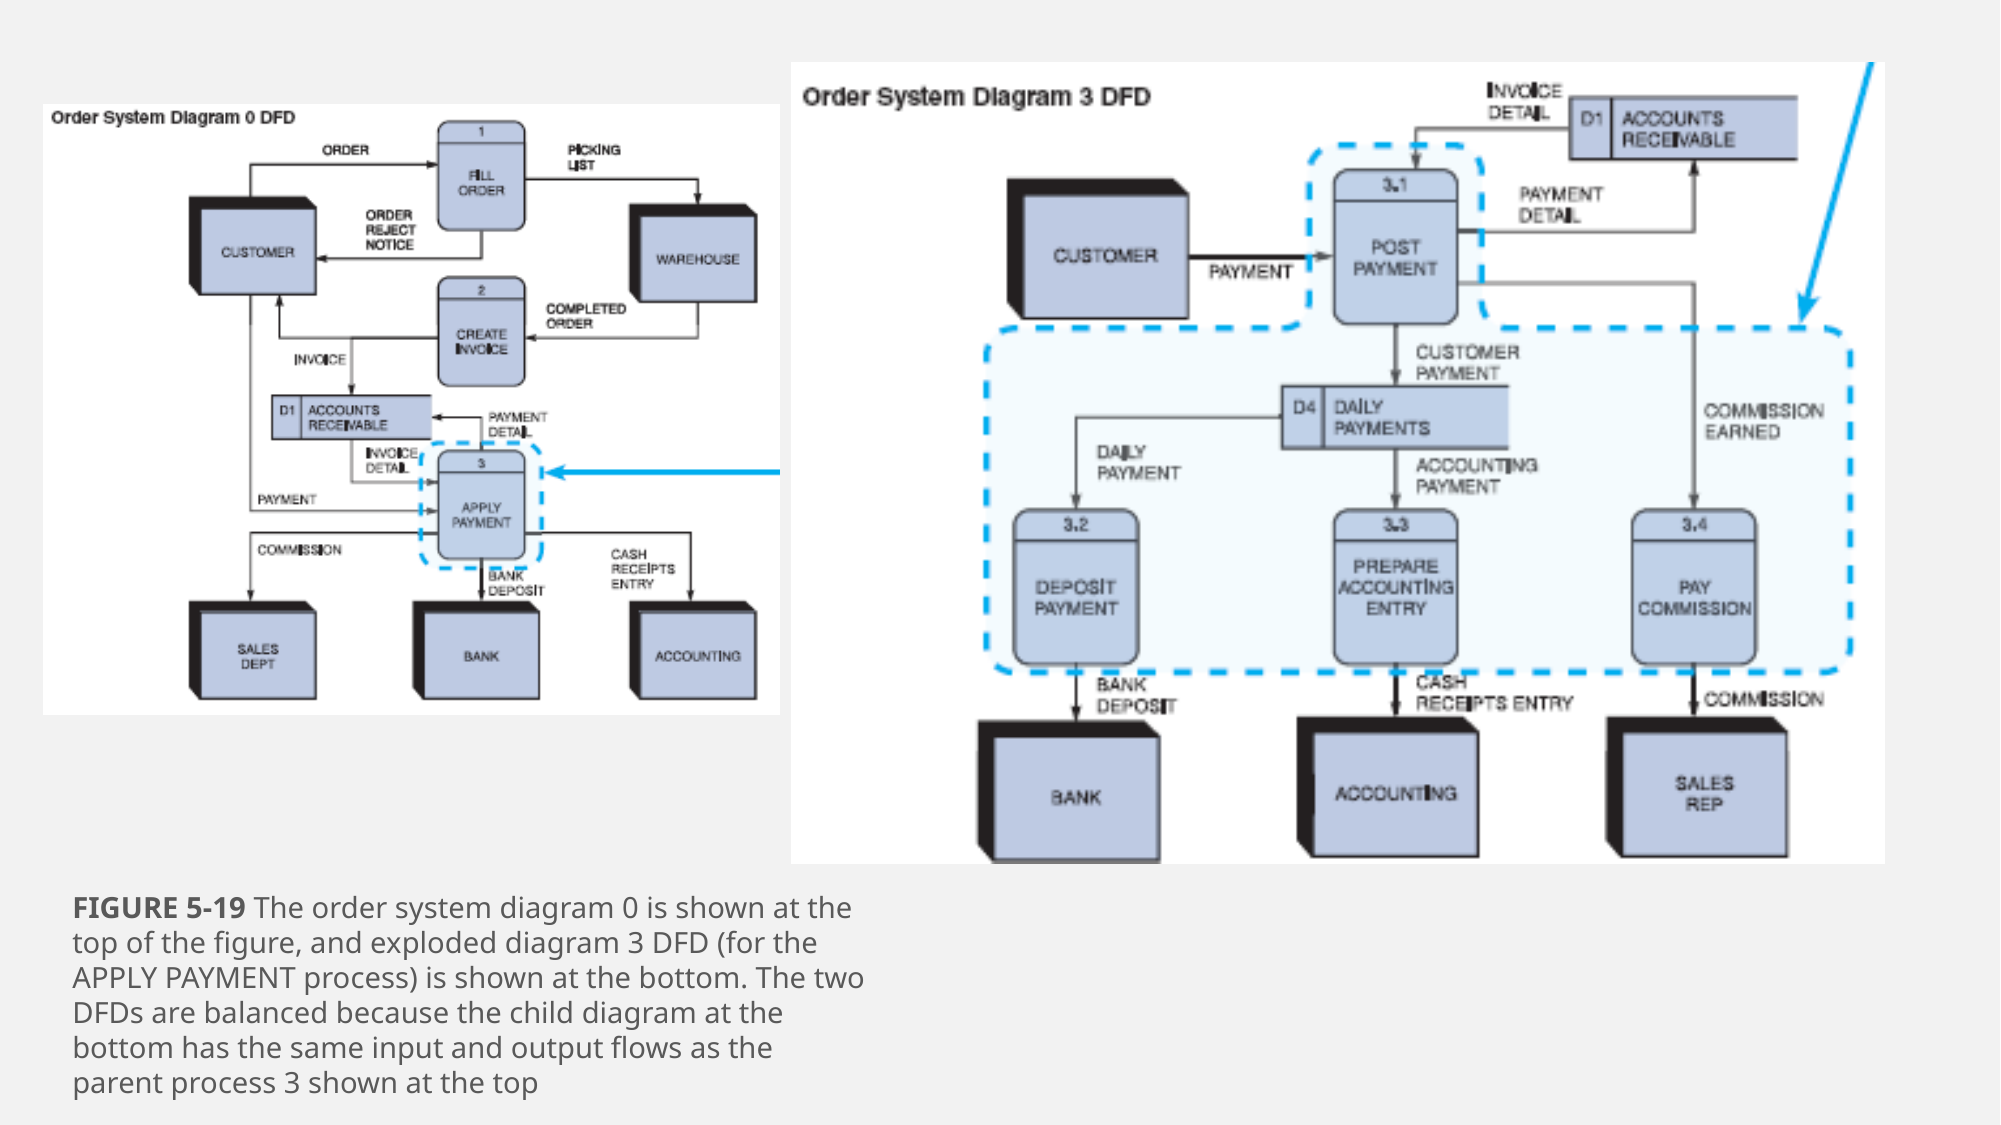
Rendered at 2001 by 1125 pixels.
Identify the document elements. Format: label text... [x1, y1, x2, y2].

picture [43, 104, 780, 715]
picture [791, 62, 1885, 864]
text_box FIGURE 5-19 The order system diagram 0 is shown at the top of the figure, and exploded diagram 3 DFD (for the APPLY PAYMENT process) is shown at the bottom. The two DFDs are balanced because the child diagram at the bottom has the same input and output flows as the parent process 3 shown at the top [57, 881, 883, 1107]
